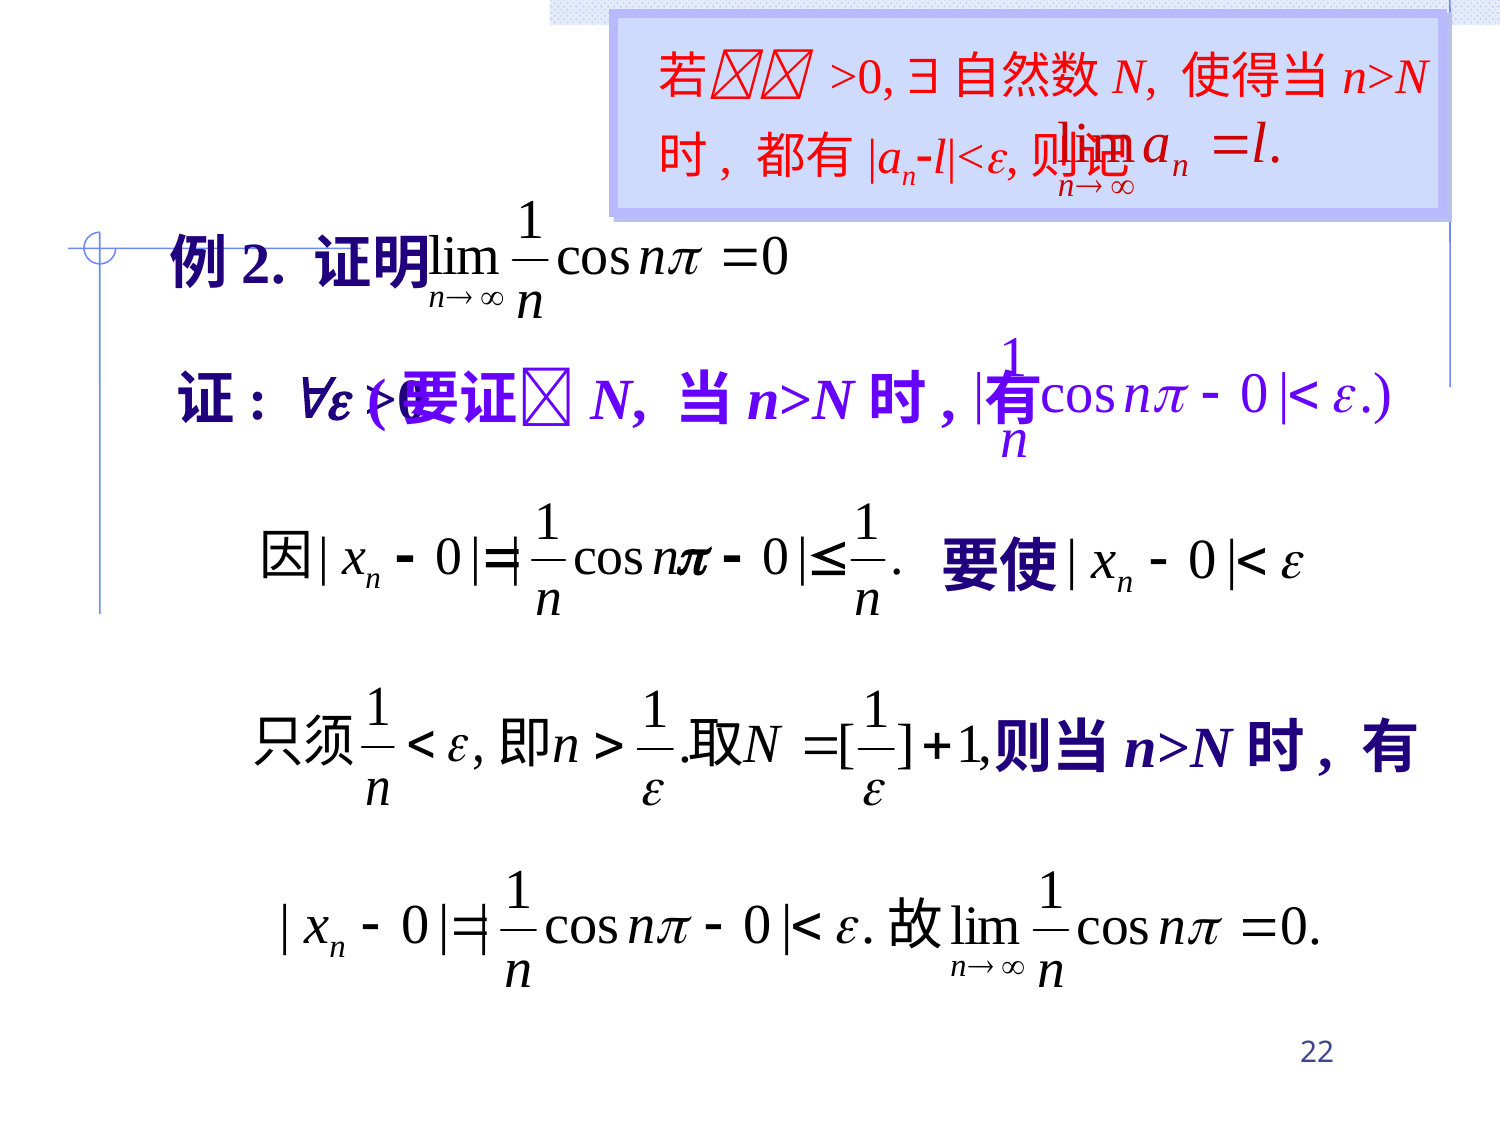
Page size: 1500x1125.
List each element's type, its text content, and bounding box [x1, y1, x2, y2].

text_box (要证N, 当n>N时, 有 [352, 353, 963, 439]
text_box 证:  >0 [161, 353, 352, 439]
text_box [613, 13, 1443, 183]
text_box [881, 855, 1327, 1000]
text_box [256, 488, 912, 629]
slide_number 22 [1074, 1024, 1388, 1101]
text_box 要使 [926, 521, 1059, 606]
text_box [968, 321, 1401, 468]
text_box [643, 18, 1461, 200]
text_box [494, 674, 1002, 819]
text_box [803, 208, 1045, 213]
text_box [1048, 103, 1285, 209]
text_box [1061, 521, 1317, 607]
text_box 则当n>N时, 有 [1006, 702, 1435, 787]
picture [1451, 0, 1500, 25]
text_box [246, 671, 492, 819]
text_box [274, 854, 882, 1001]
text_box [1288, 208, 1443, 213]
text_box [166, 184, 799, 331]
picture [549, 0, 1449, 25]
